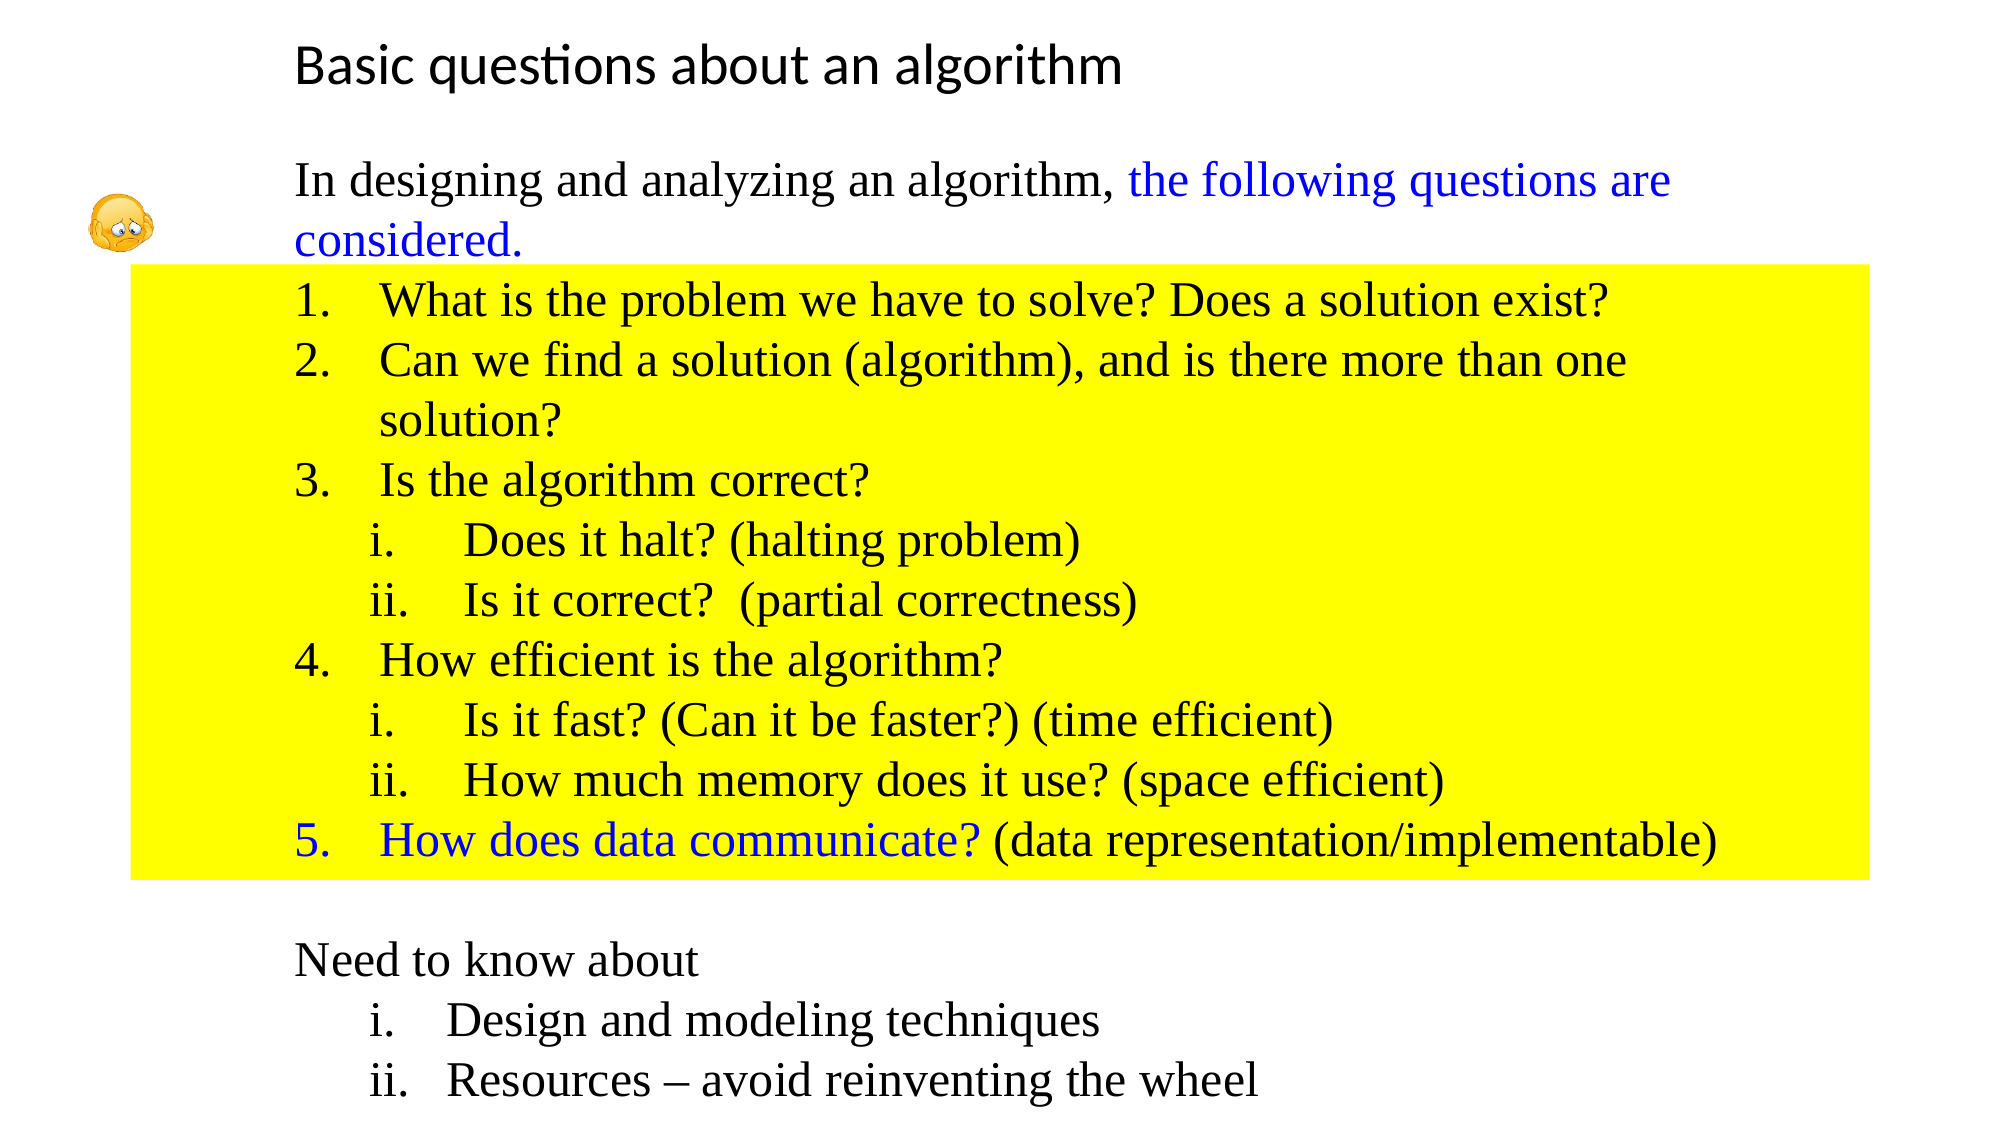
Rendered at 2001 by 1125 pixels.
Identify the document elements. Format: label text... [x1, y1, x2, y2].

text_box [130, 264, 280, 880]
text_box Basic questions about an algorithm In designing and analyzing an algorithm, the following questions are considered. What is the problem we have to solve? Does a solution exist? Can we find a solution (algorithm), and is there more than one solution? Is the algorithm correct? Does it halt? (halting problem) Is it correct? (partial correctness) How efficient is the algorithm? Is it fast? (Can it be faster?) (time efficient) How much memory does it use? (space efficient) How does data communicate? (data representation/implementable) Need to know about Design and modeling techniques Resources – avoid reinventing the wheel [280, 19, 1746, 1114]
text_box [1746, 264, 1870, 880]
picture [88, 192, 156, 253]
